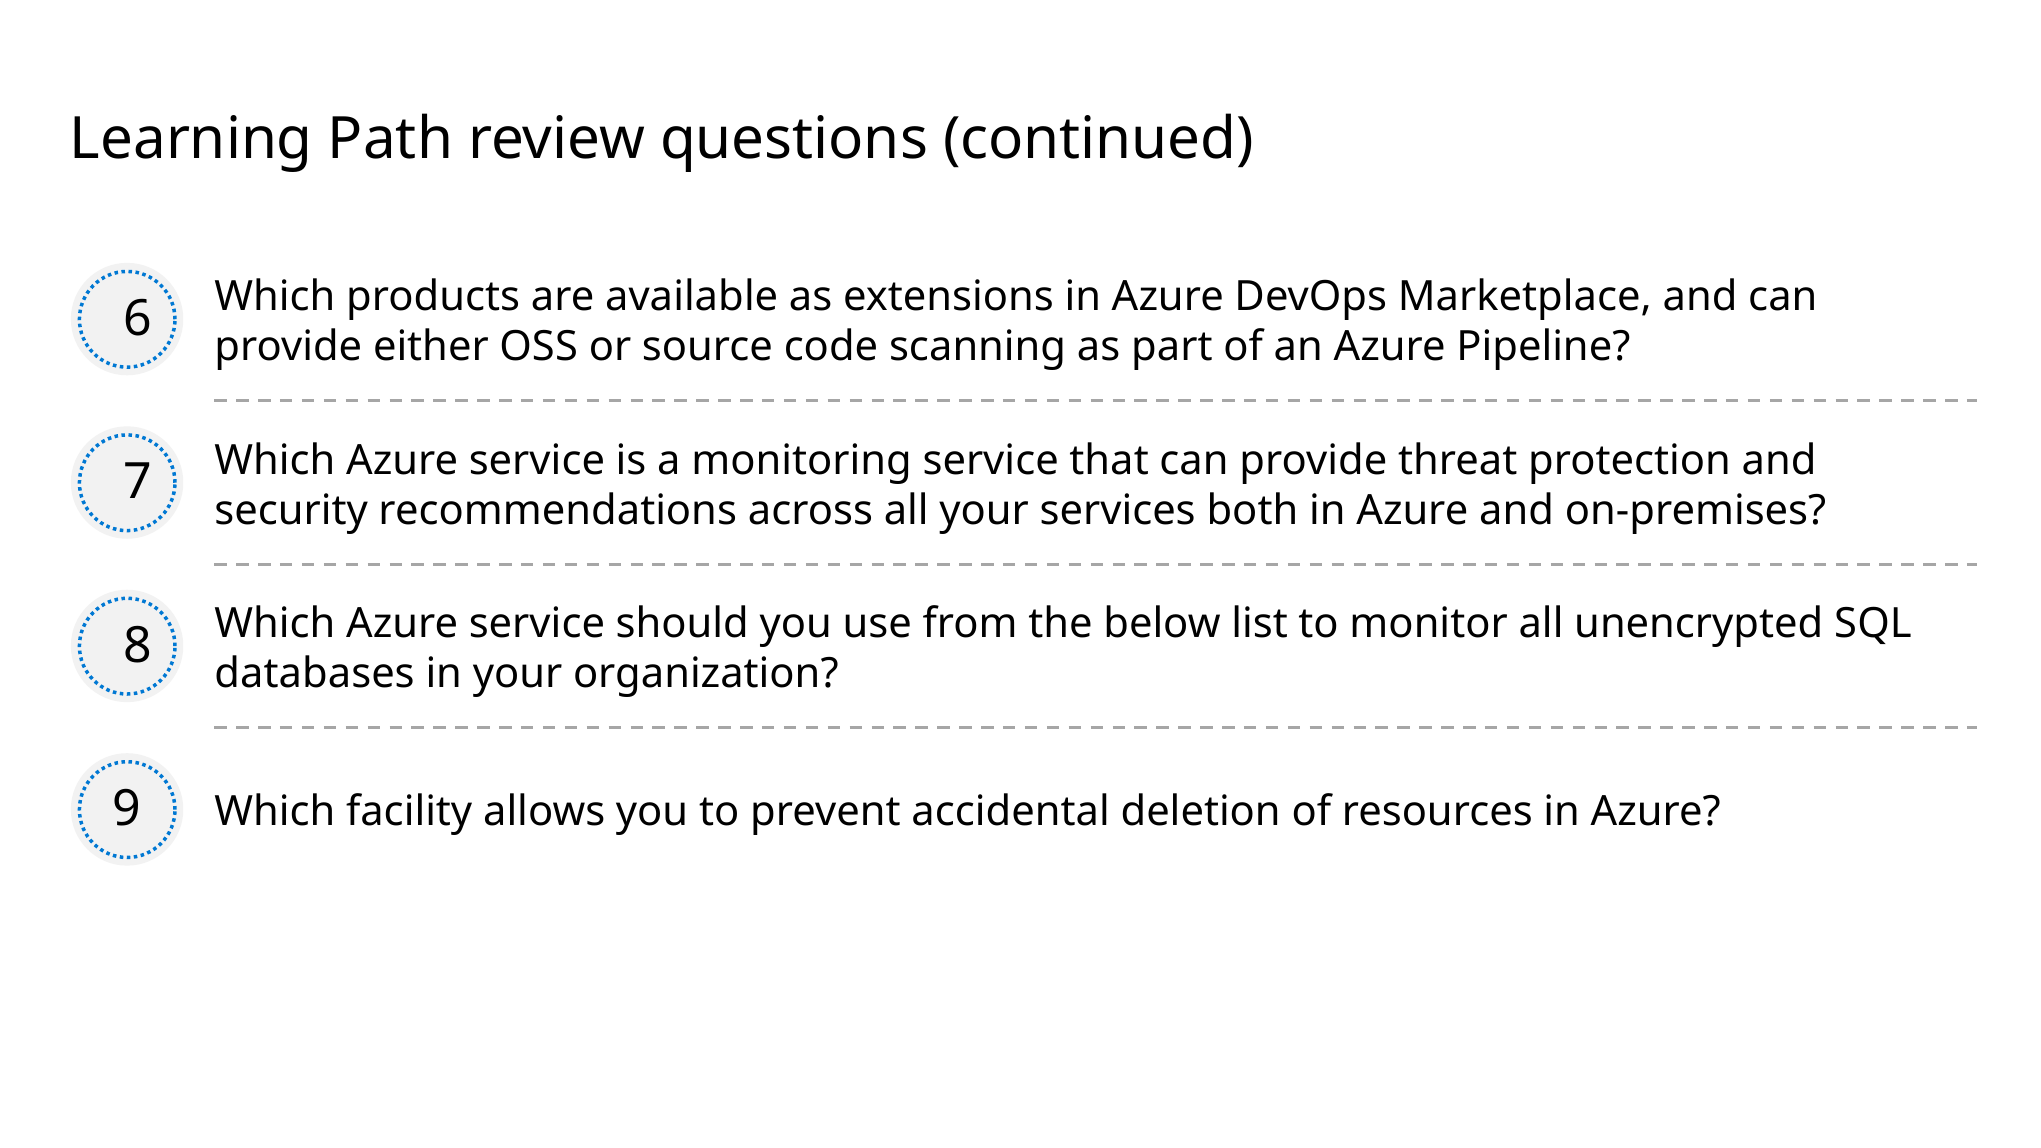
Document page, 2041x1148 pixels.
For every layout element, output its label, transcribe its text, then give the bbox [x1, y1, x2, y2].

text_box Which products are available as extensions in Azure DevOps Marketplace, and can provide either OSS or source code scanning as part of an Azure Pipeline? [214, 268, 1971, 369]
text_box Which Azure service should you use from the below list to monitor all unencrypted SQL databases in your organization? [214, 595, 1971, 696]
picture [70, 425, 184, 539]
picture [70, 589, 184, 703]
text_box Which facility allows you to prevent accidental deletion of resources in Azure? [214, 784, 1971, 835]
picture [70, 752, 184, 866]
title Learning Path review questions (continued) [70, 103, 1969, 172]
text_box Which Azure service is a monitoring service that can provide threat protection and security recommendations across all your services both in Azure and on-premises? [214, 432, 1971, 533]
picture [70, 262, 184, 376]
